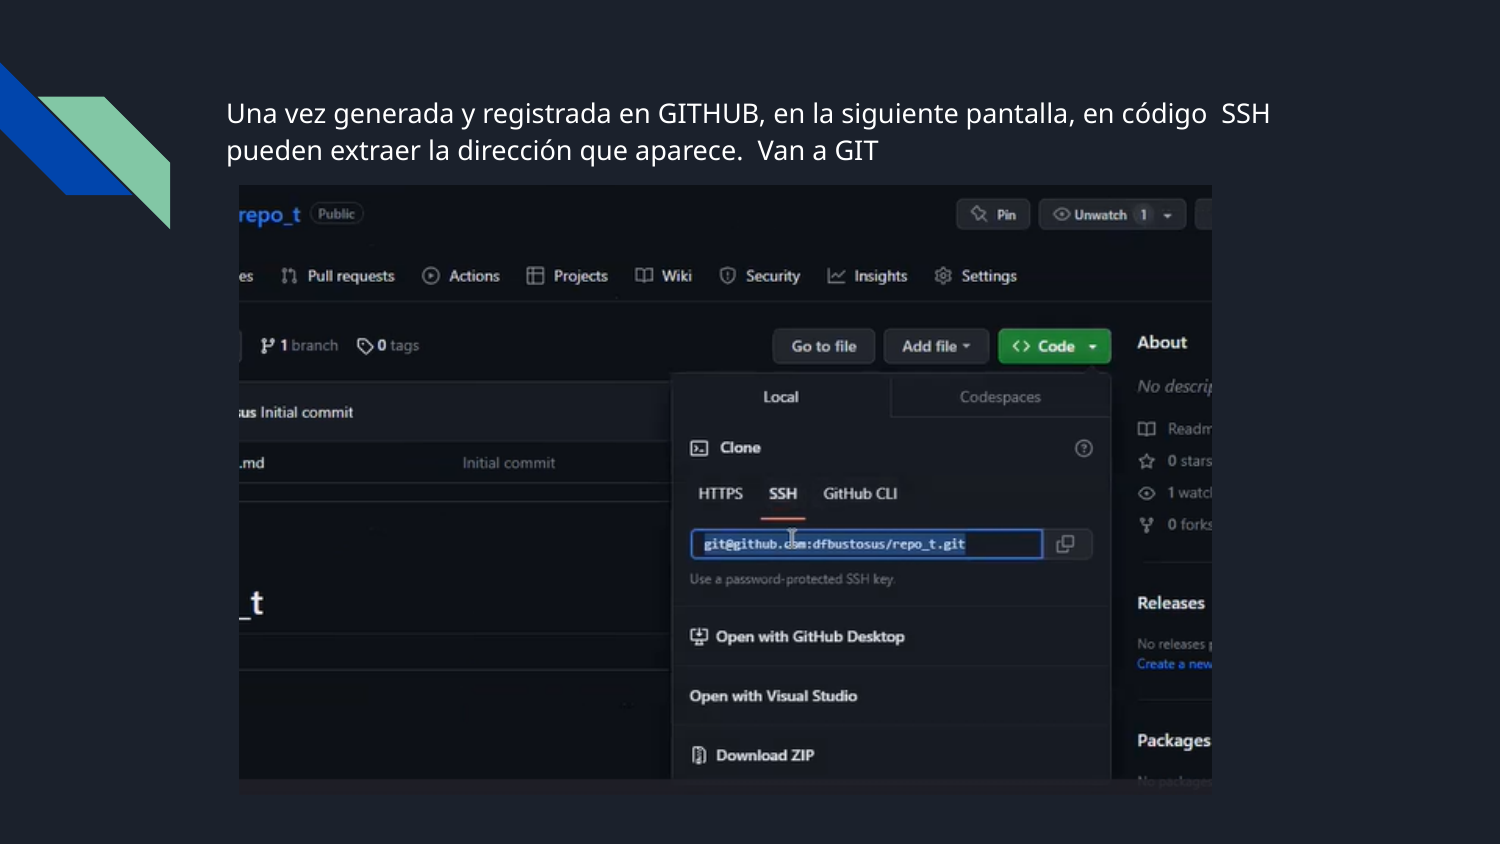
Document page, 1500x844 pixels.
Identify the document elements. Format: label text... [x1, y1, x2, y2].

picture [239, 185, 1212, 796]
list Una vez generada y registrada en GITHUB, en la siguiente pantalla, en código SSH pueden extraer la dirección que aparece. Van a GIT [211, 76, 1366, 554]
